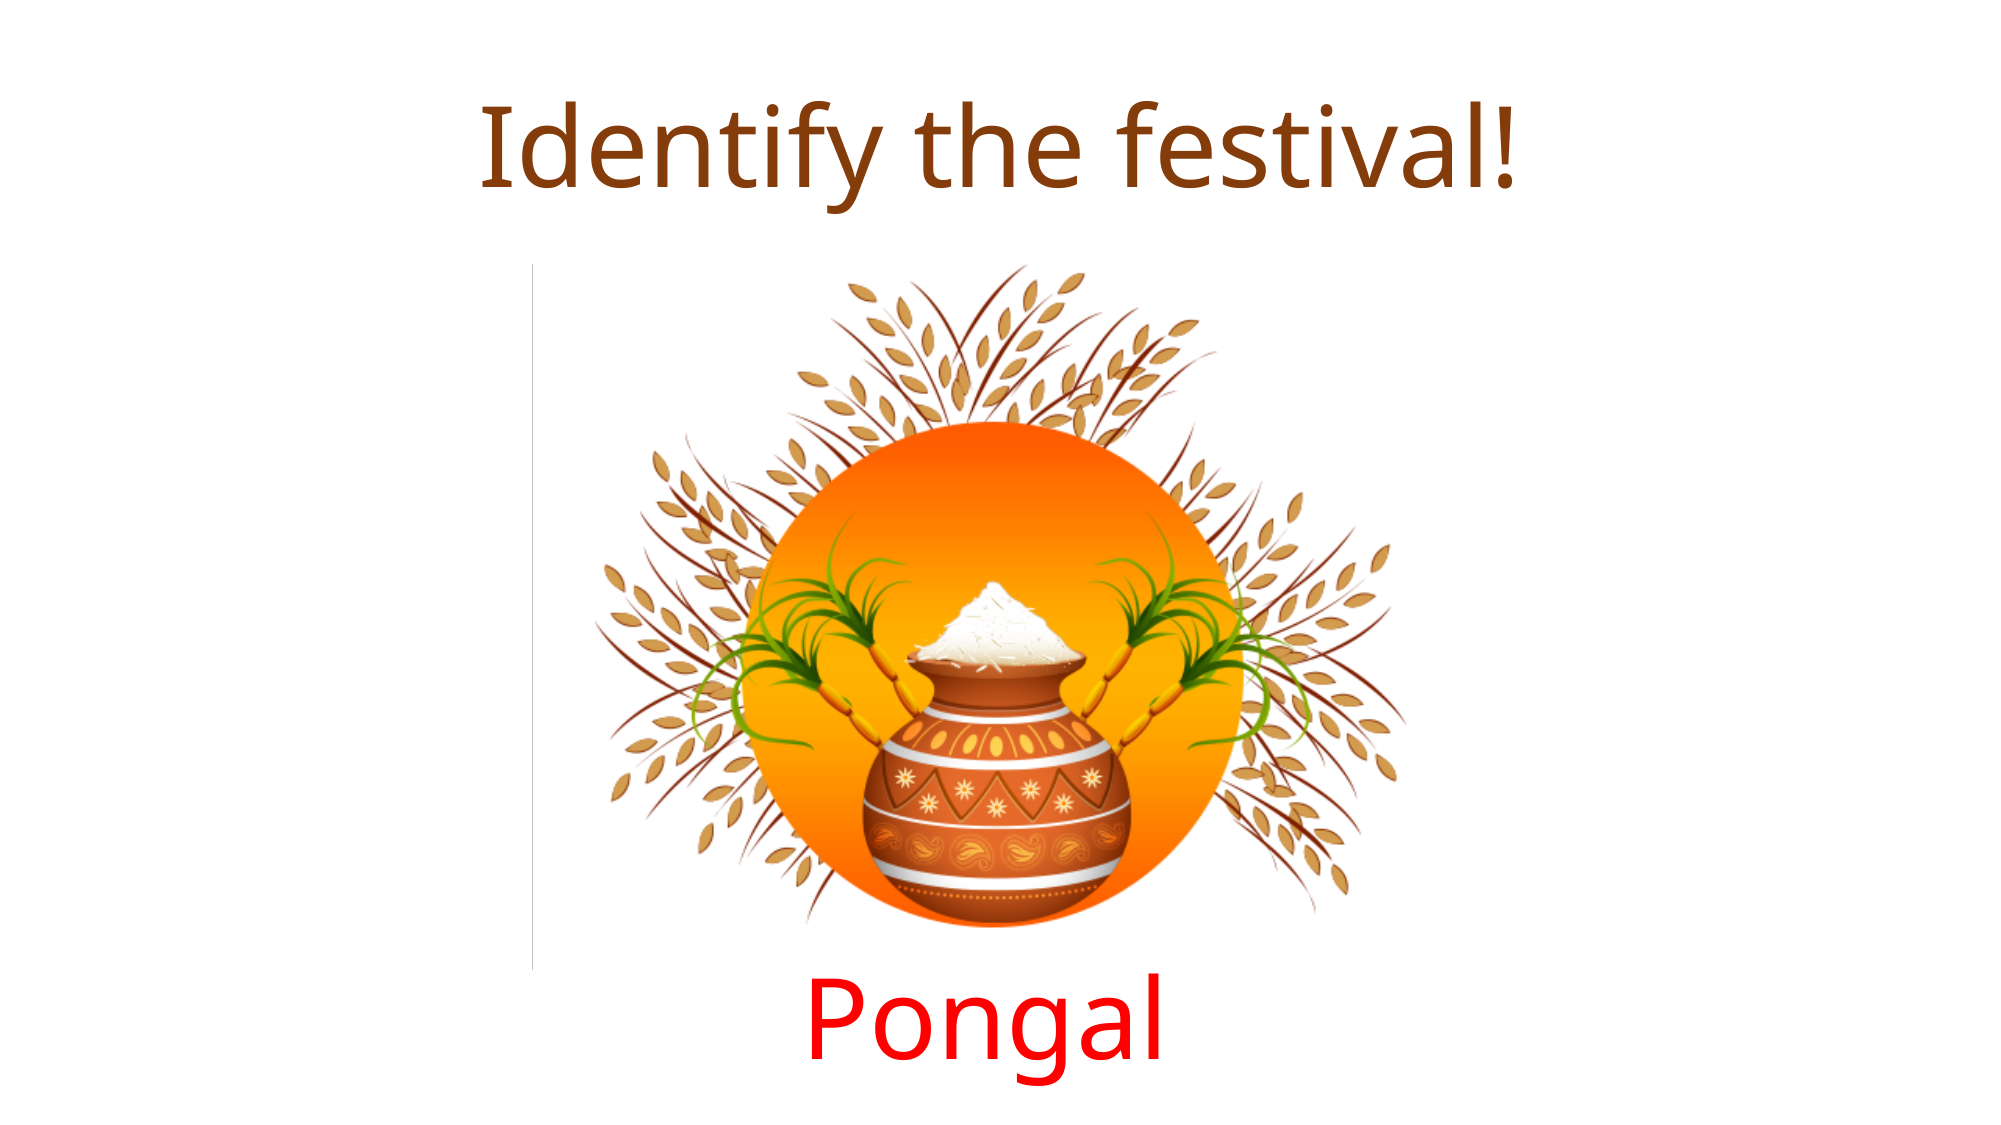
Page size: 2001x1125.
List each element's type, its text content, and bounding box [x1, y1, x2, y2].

text_box Pongal [786, 970, 1183, 1089]
picture [531, 264, 1469, 970]
text_box Identify the festival! [463, 67, 1537, 218]
